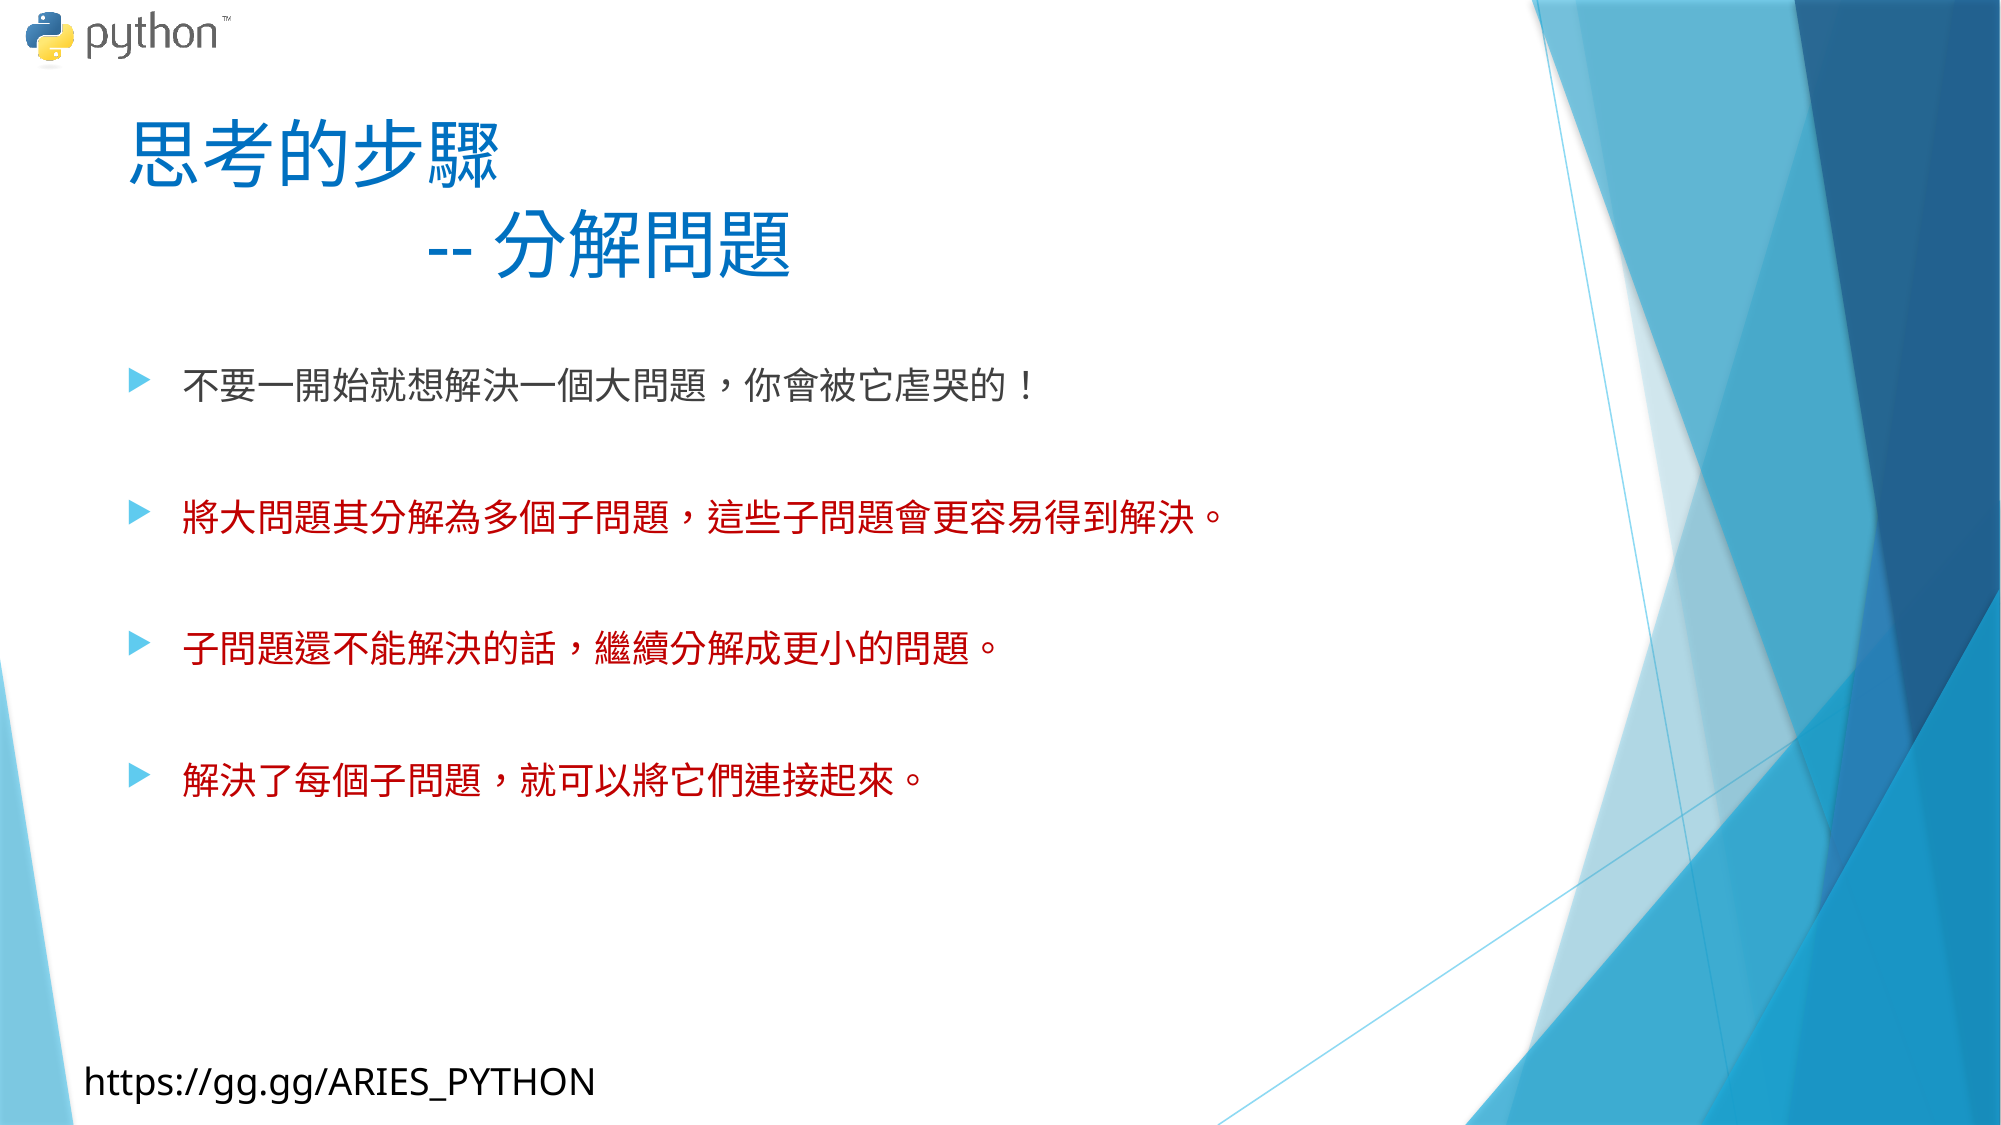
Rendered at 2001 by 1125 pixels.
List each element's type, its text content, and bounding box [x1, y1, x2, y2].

picture [23, 9, 233, 71]
title 思考的步驟 --分解問題 [111, 99, 1522, 317]
list 不要一開始就想解決一個大問題，你會被它虐哭的！ 將大問題其分解為多個子問題，這些子問題會更容易得到解決。 子問題還不能解決的話，繼續分解成更小的問題。 解決了每個子問題，就可以將它們連接起來。 [111, 354, 1522, 992]
